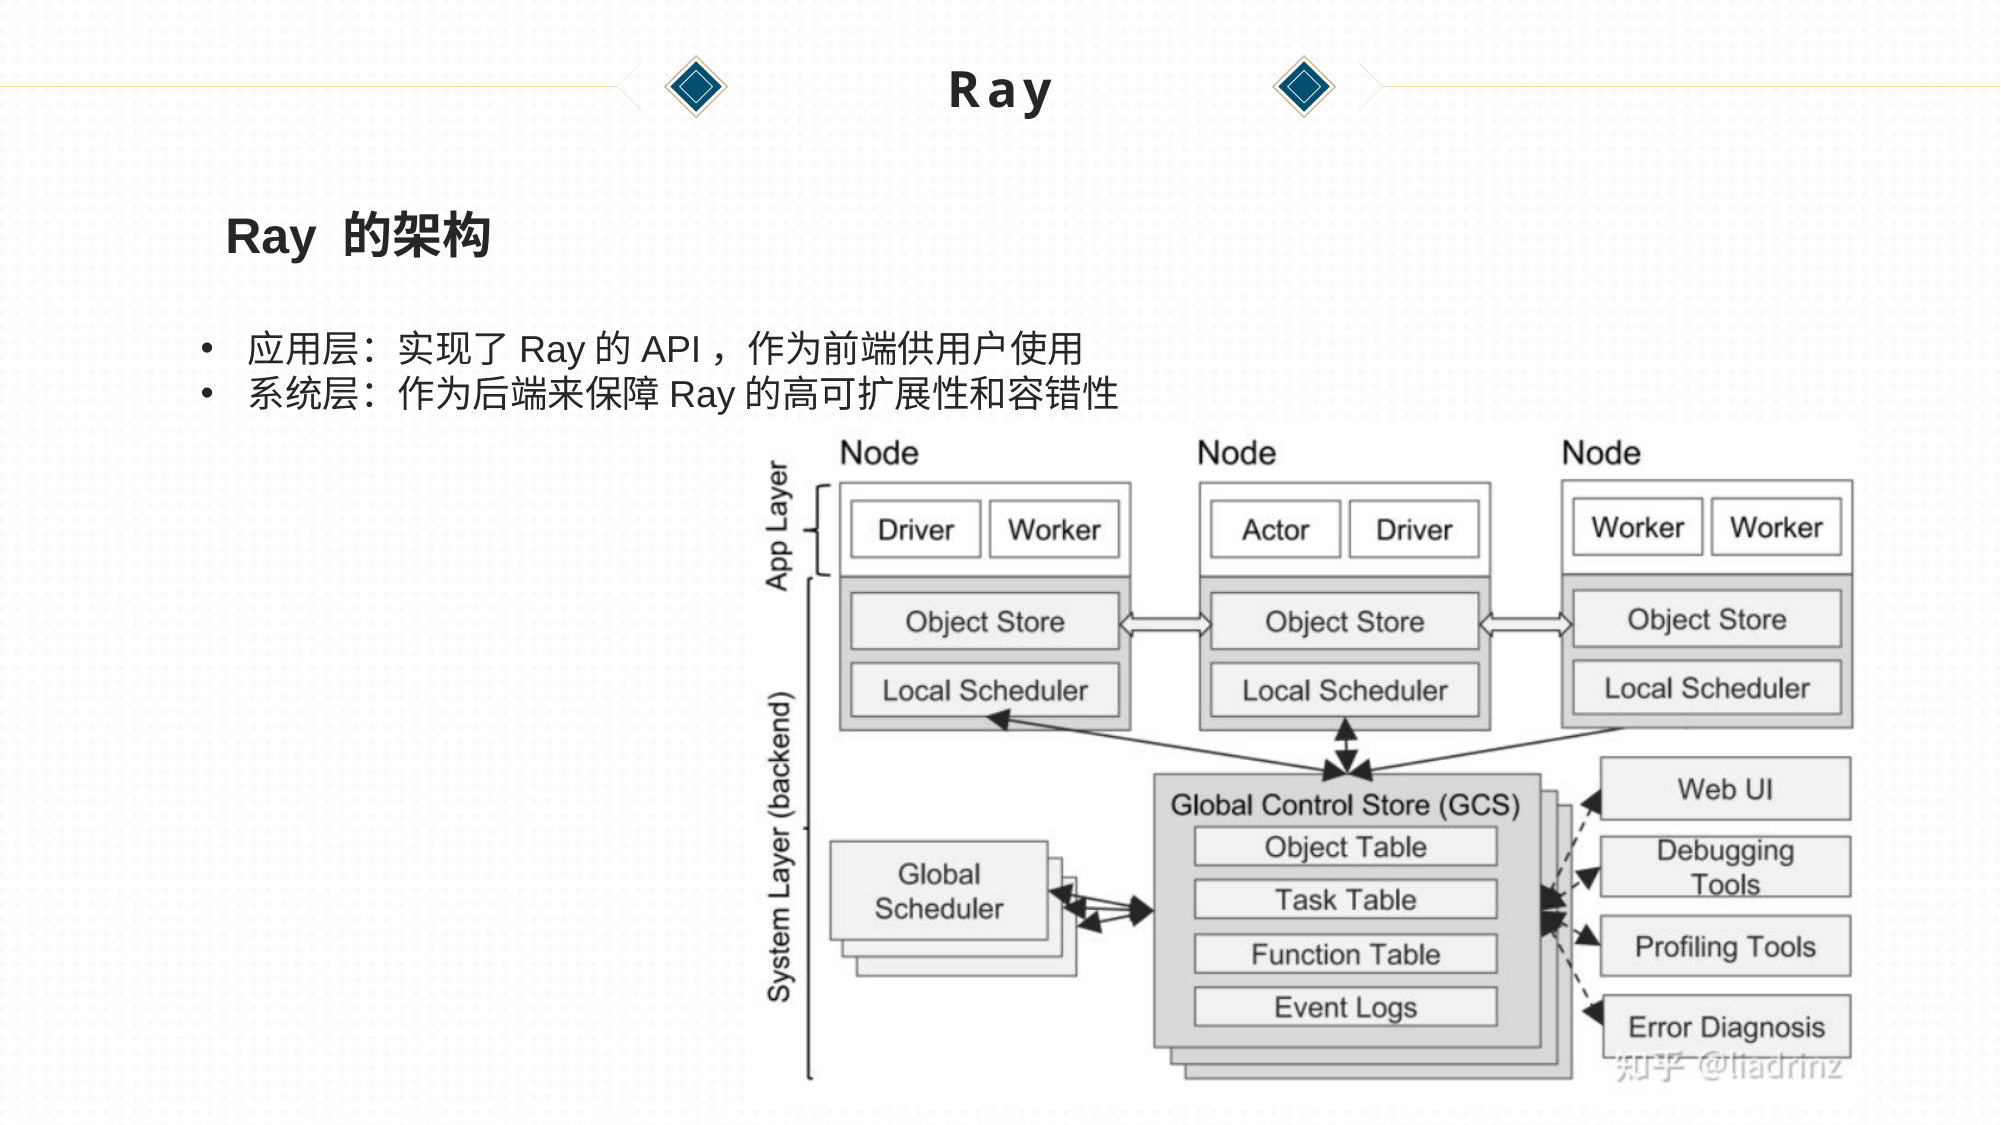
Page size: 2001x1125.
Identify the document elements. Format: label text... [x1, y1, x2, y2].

text_box Ray 的架构 [210, 196, 508, 272]
text_box 应用层：实现了Ray的API，作为前端供用户使用 系统层：作为后端来保障Ray的高可扩展性和容错性 [185, 317, 1135, 423]
title Ray [648, 36, 1352, 139]
picture [0, 0, 2000, 1125]
